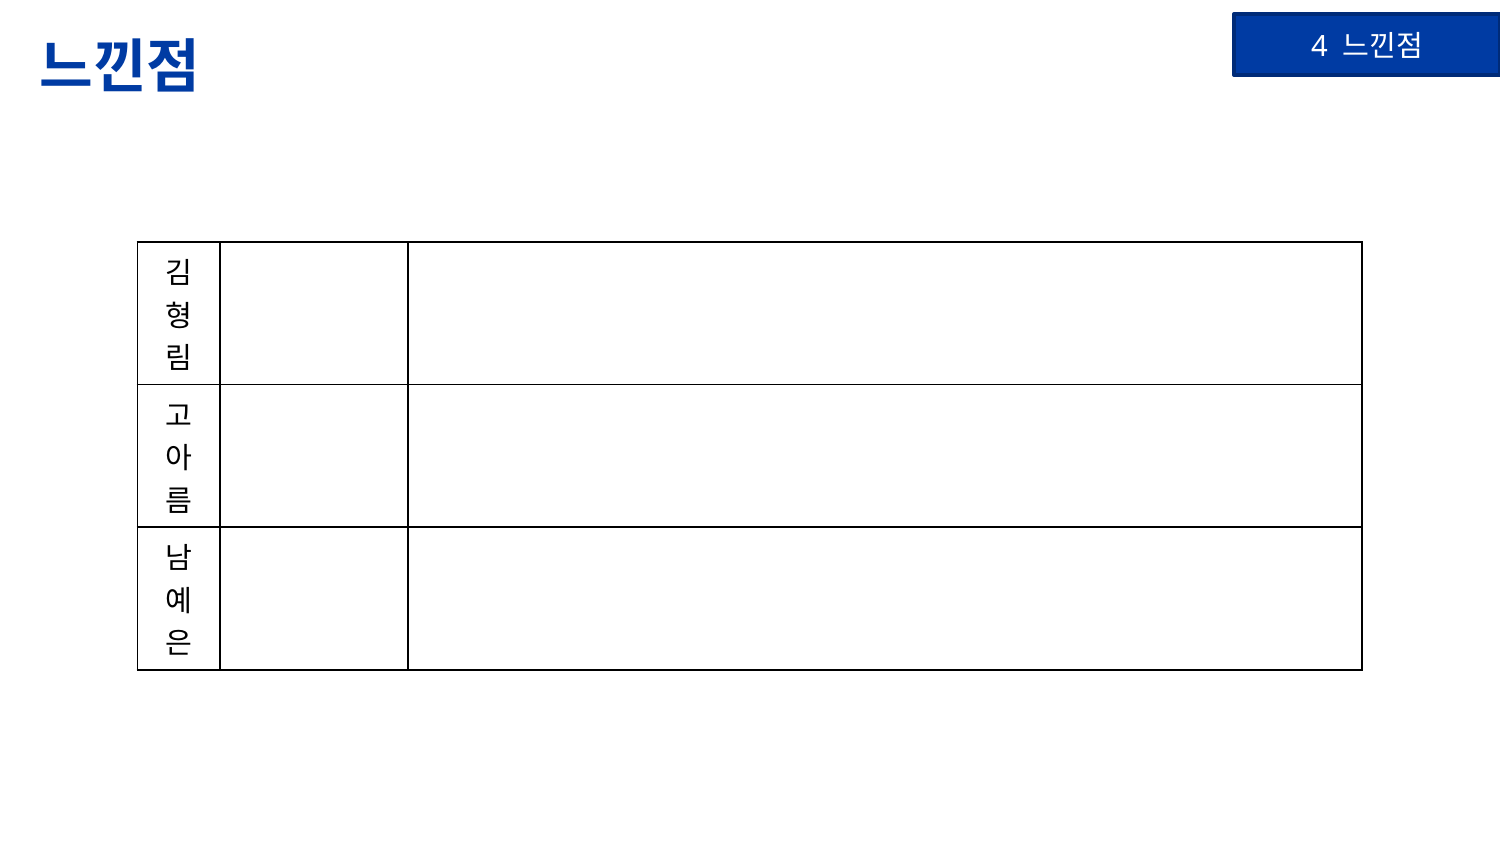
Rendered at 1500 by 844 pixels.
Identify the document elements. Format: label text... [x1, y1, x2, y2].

table_cell [221, 385, 407, 526]
table_header [409, 243, 1361, 384]
table_header 김형림 [138, 243, 219, 384]
table_header [221, 243, 407, 384]
text_box 4 느낀점 [1232, 12, 1500, 77]
title 느낀점 [24, 14, 1291, 109]
table_cell [221, 528, 407, 669]
table_cell 남예은 [138, 528, 219, 669]
table_cell 고아름 [138, 385, 219, 526]
table_cell [409, 528, 1361, 669]
table_cell [409, 385, 1361, 526]
